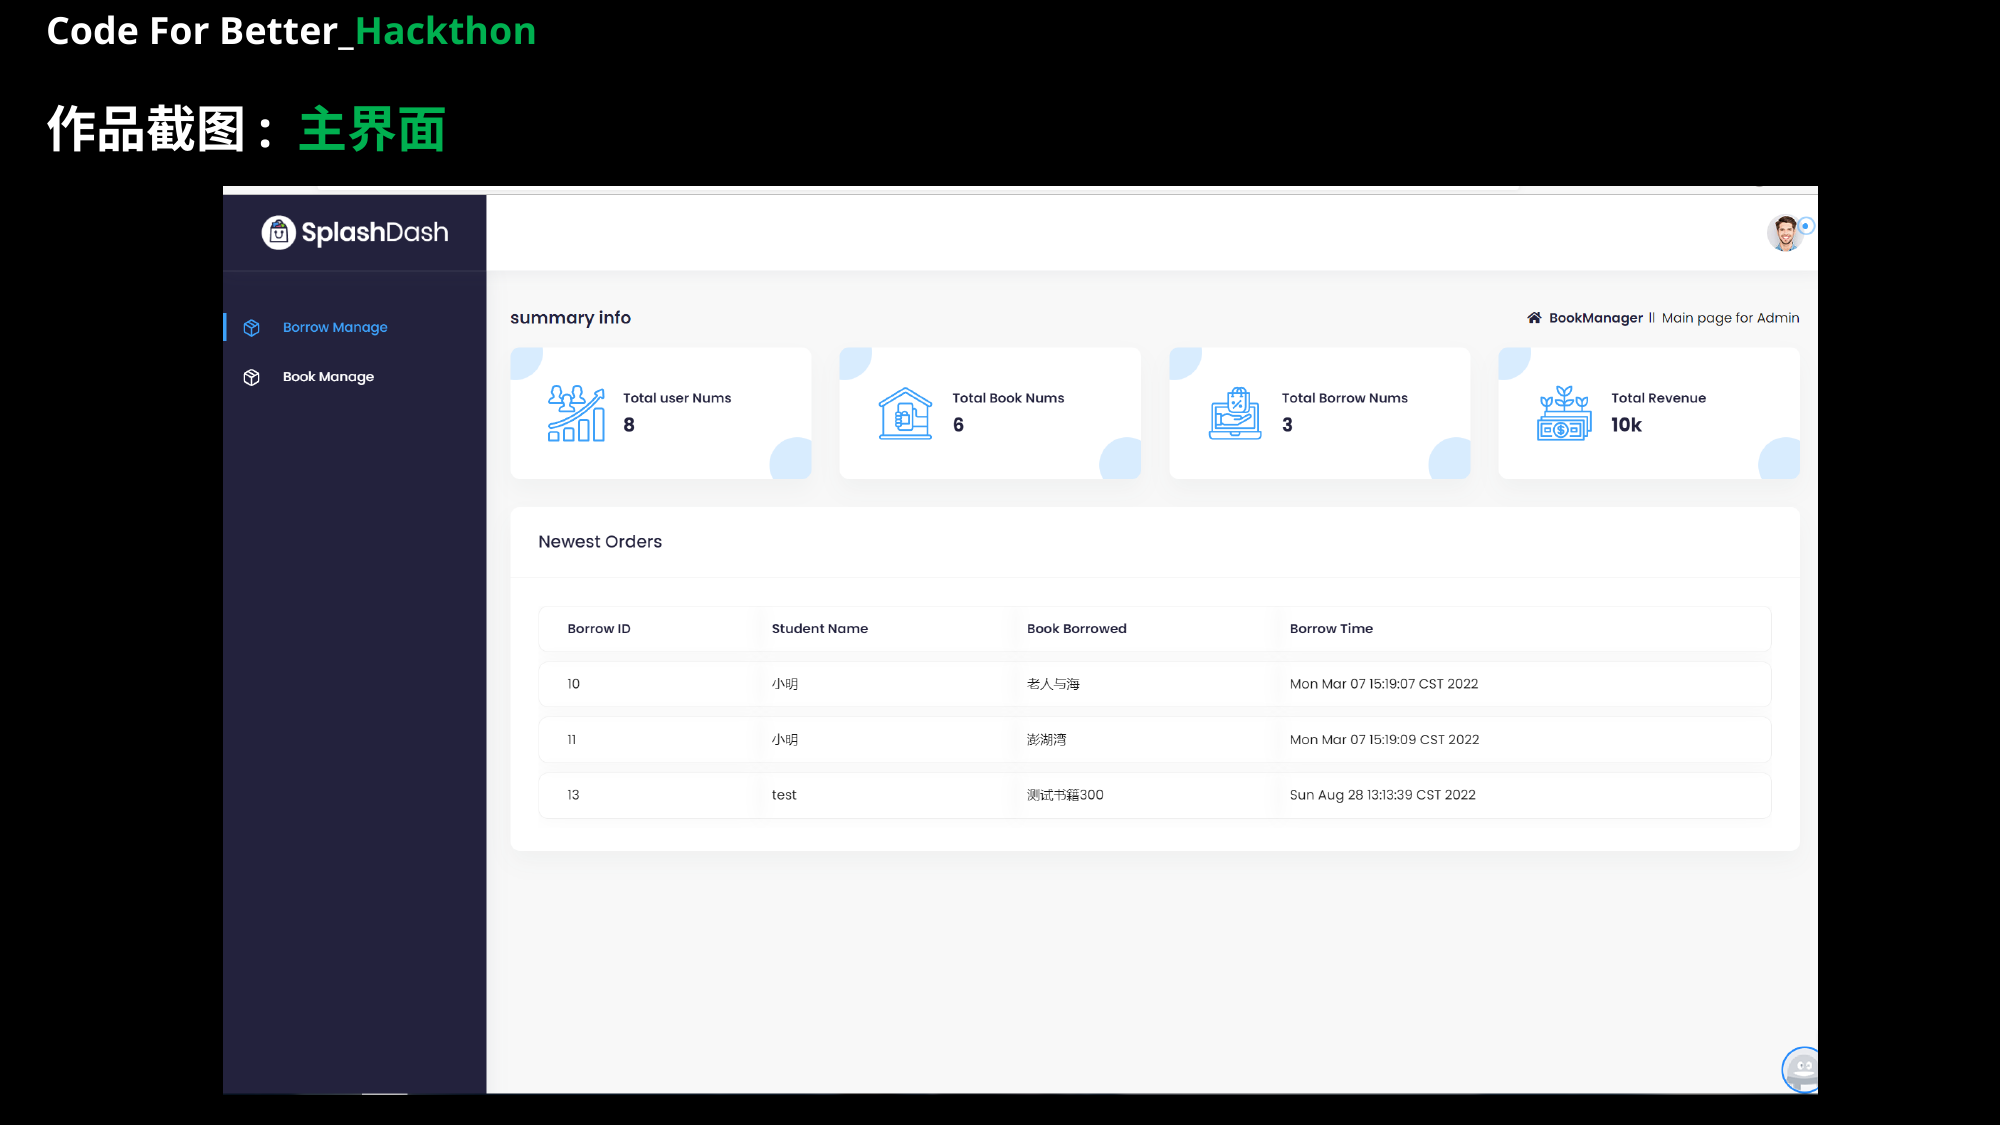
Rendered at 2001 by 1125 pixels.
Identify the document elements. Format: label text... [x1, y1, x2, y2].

text_box Code For Better_Hackthon [0, 0, 584, 60]
picture [223, 186, 1818, 1095]
text_box 作品截图: 主界面 [0, 30, 494, 165]
